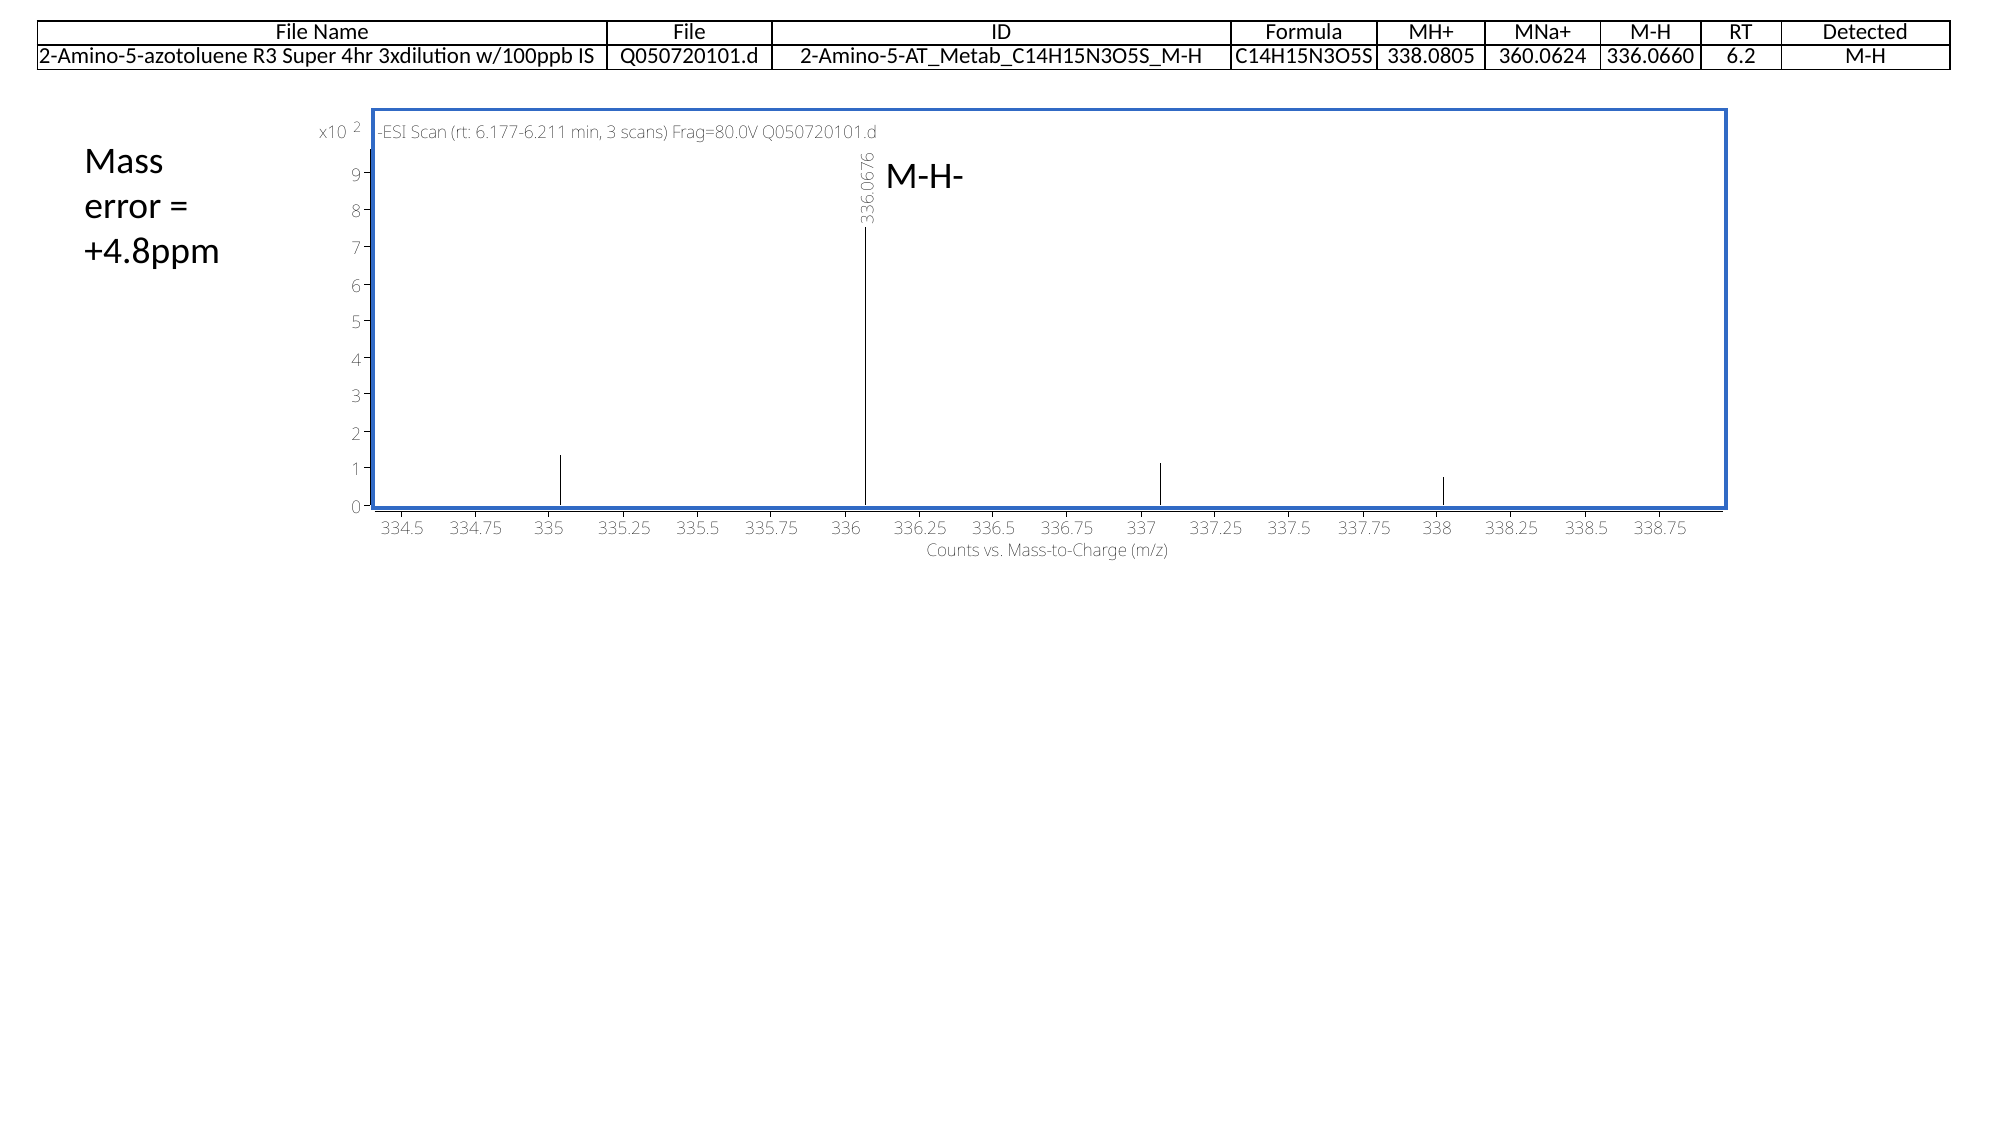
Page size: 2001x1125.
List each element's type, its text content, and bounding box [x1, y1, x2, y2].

table_header Formula [1232, 22, 1376, 44]
table_header RT [1702, 22, 1781, 44]
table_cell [1486, 46, 1600, 69]
table_header File [608, 22, 771, 44]
picture [285, 108, 1730, 563]
table_header MNa+ [1486, 22, 1600, 44]
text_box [69, 128, 262, 279]
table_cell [1782, 46, 1949, 69]
table_cell Q050720101.d [608, 46, 771, 69]
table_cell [1702, 46, 1781, 69]
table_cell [1601, 46, 1700, 69]
table_header Detected [1782, 22, 1949, 44]
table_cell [1378, 46, 1484, 69]
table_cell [1232, 46, 1376, 69]
table_header MH+ [1378, 22, 1484, 44]
table_header File Name [38, 22, 606, 44]
table_header ID [773, 22, 1230, 44]
table_header M-H [1601, 22, 1700, 44]
table_cell 2-Amino-5-AT_Metab_C14H15N3O5S_M-H [773, 46, 1230, 69]
table_cell 2-Amino-5-azotoluene R3 Super 4hr 3xdilution w/100ppb IS [38, 46, 606, 69]
